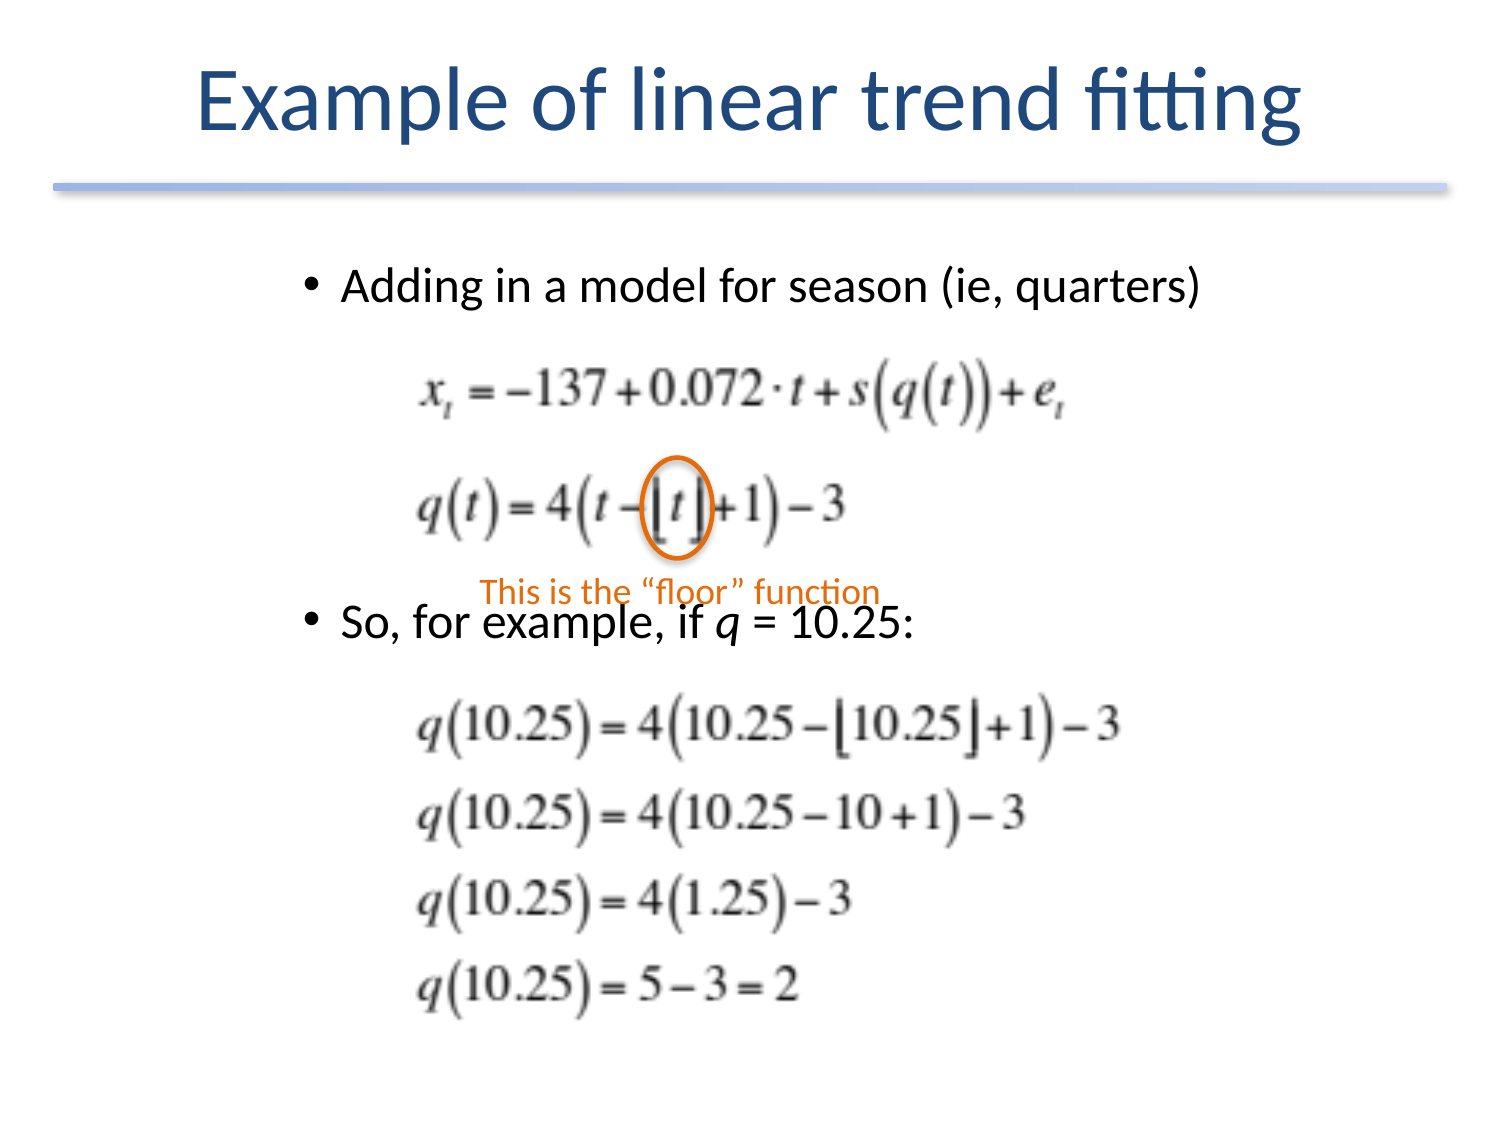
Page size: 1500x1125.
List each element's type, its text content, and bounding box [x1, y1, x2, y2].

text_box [413, 349, 1069, 438]
text_box Adding in a model for season (ie, quarters) [288, 245, 1224, 321]
text_box This is the “floor” function [379, 559, 982, 620]
text_box So, for example, if q = 10.25: [288, 580, 971, 656]
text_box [411, 684, 1125, 1027]
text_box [411, 464, 850, 553]
title Example of linear trend fitting [0, 0, 1500, 188]
text_box [659, 456, 695, 463]
text_box [53, 183, 1447, 191]
